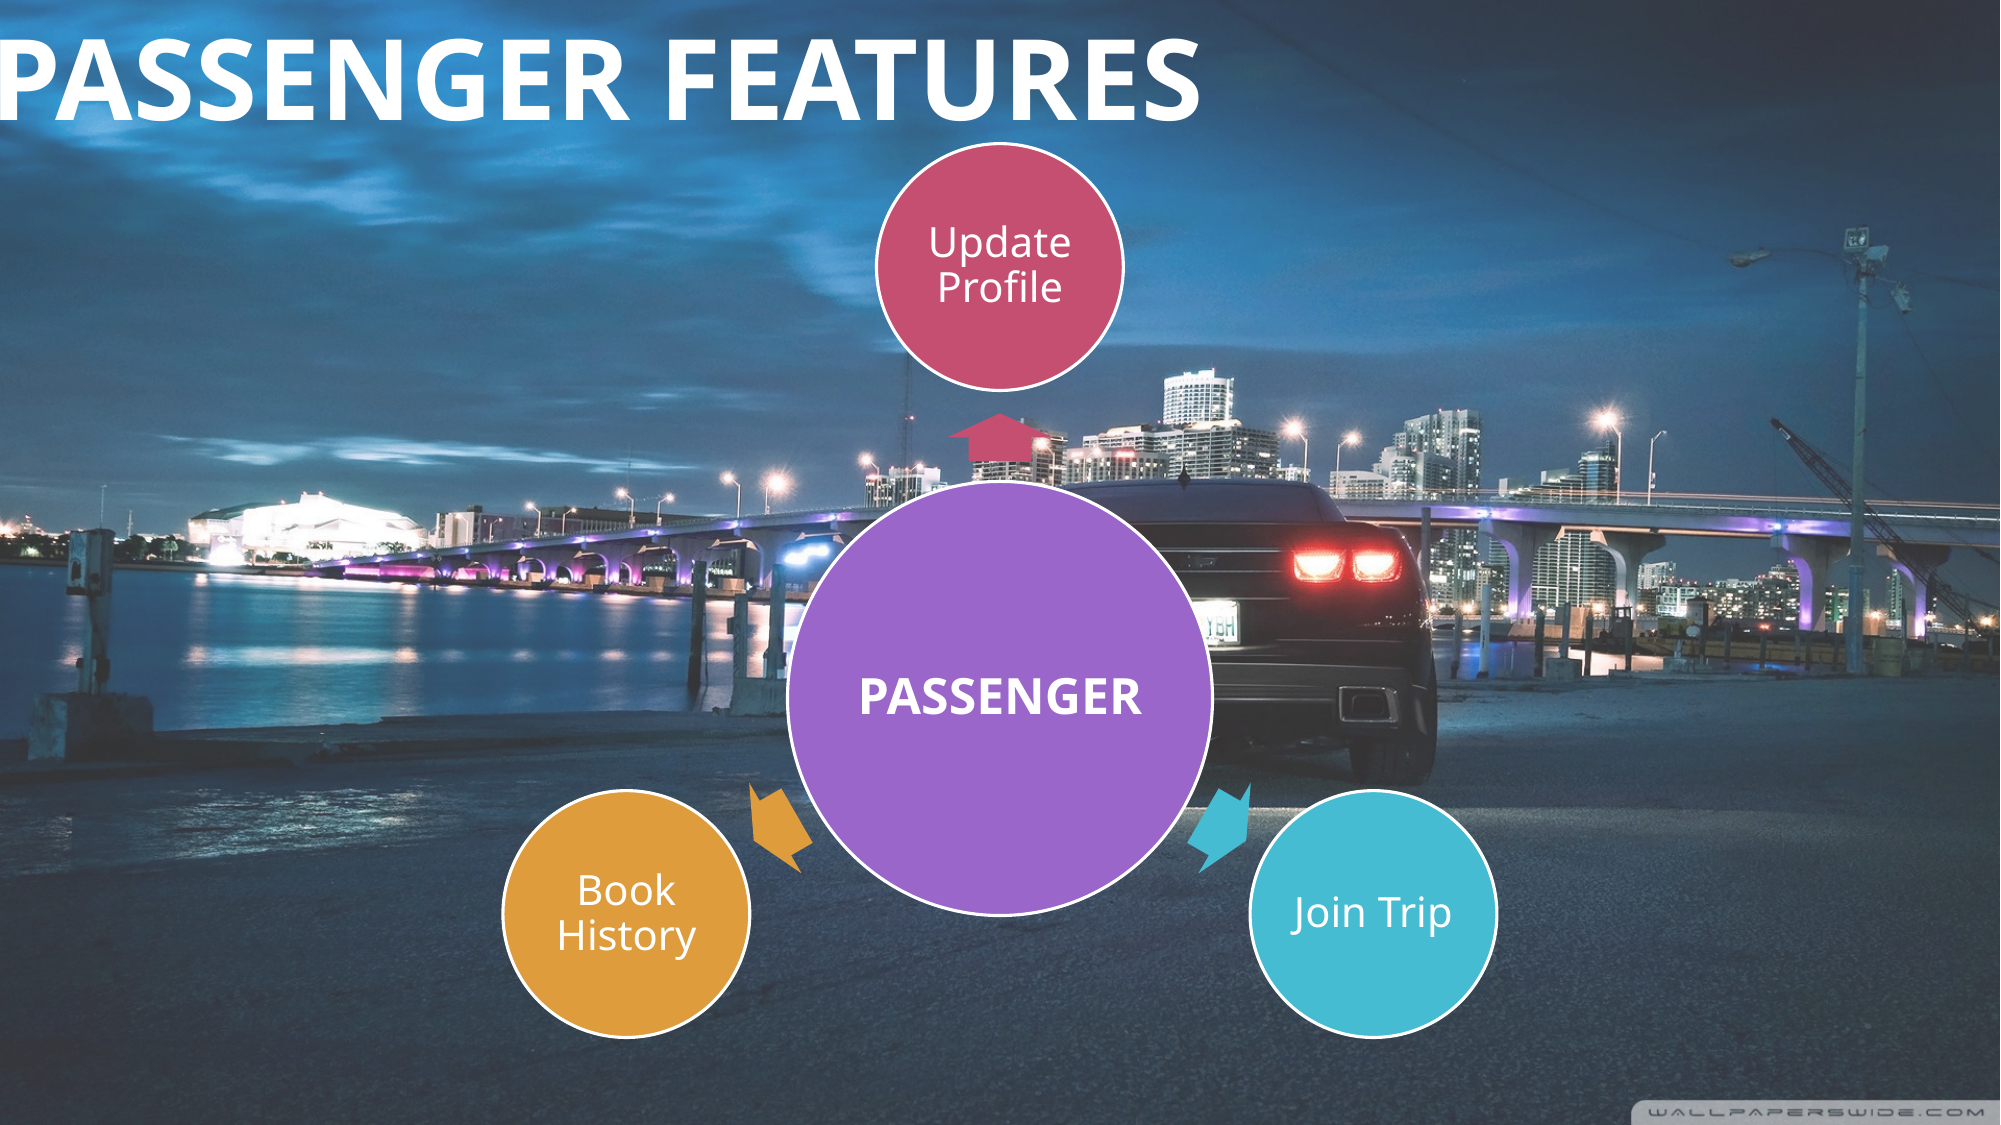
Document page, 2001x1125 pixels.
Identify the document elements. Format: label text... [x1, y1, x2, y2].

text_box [312, 111, 1687, 1070]
text_box PASSENGER FEATURES [0, 0, 1219, 150]
